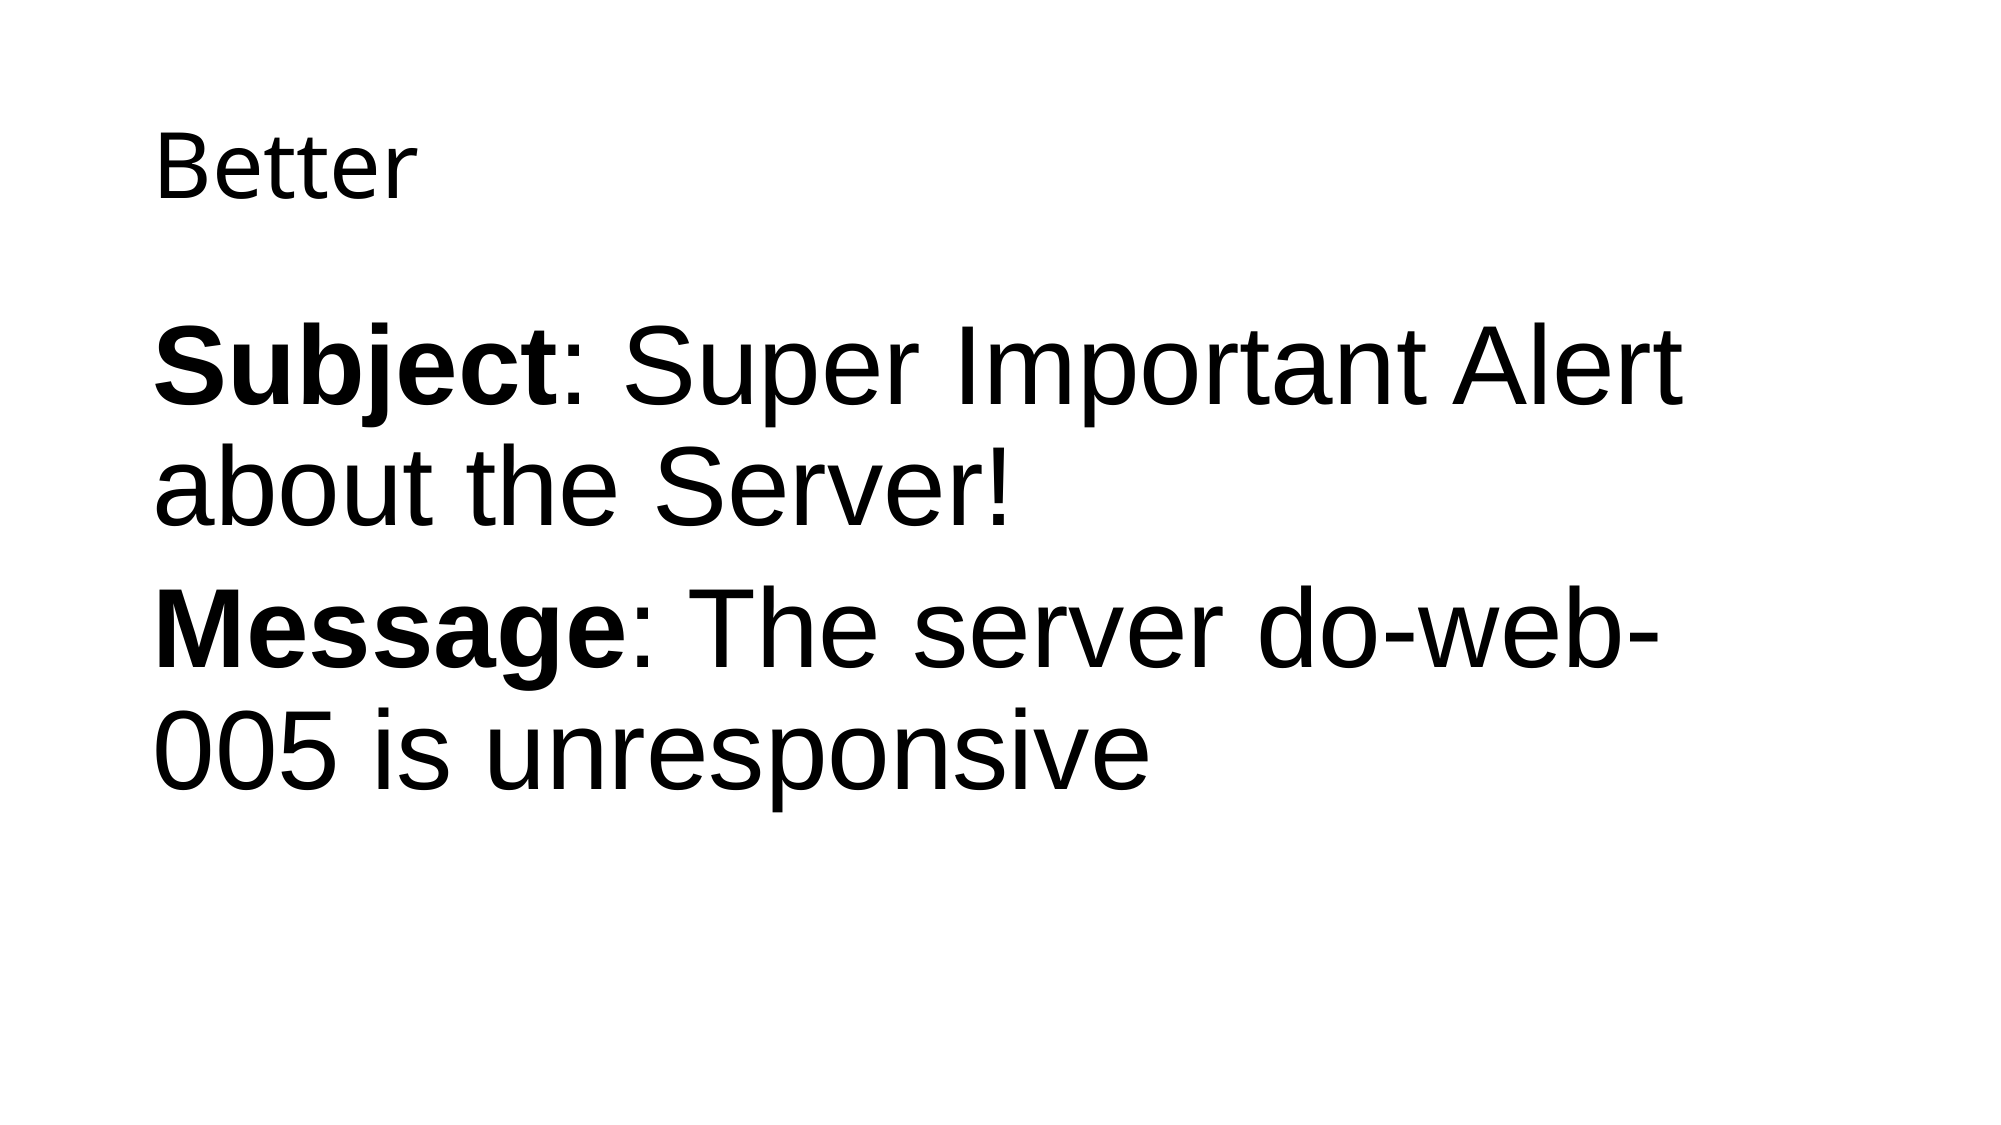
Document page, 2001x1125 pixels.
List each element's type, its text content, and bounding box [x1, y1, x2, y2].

title Better [137, 59, 1863, 278]
list Subject: Super Important Alert about the Server! Message: The server do-web-005 is unresponsive [137, 299, 1863, 1014]
